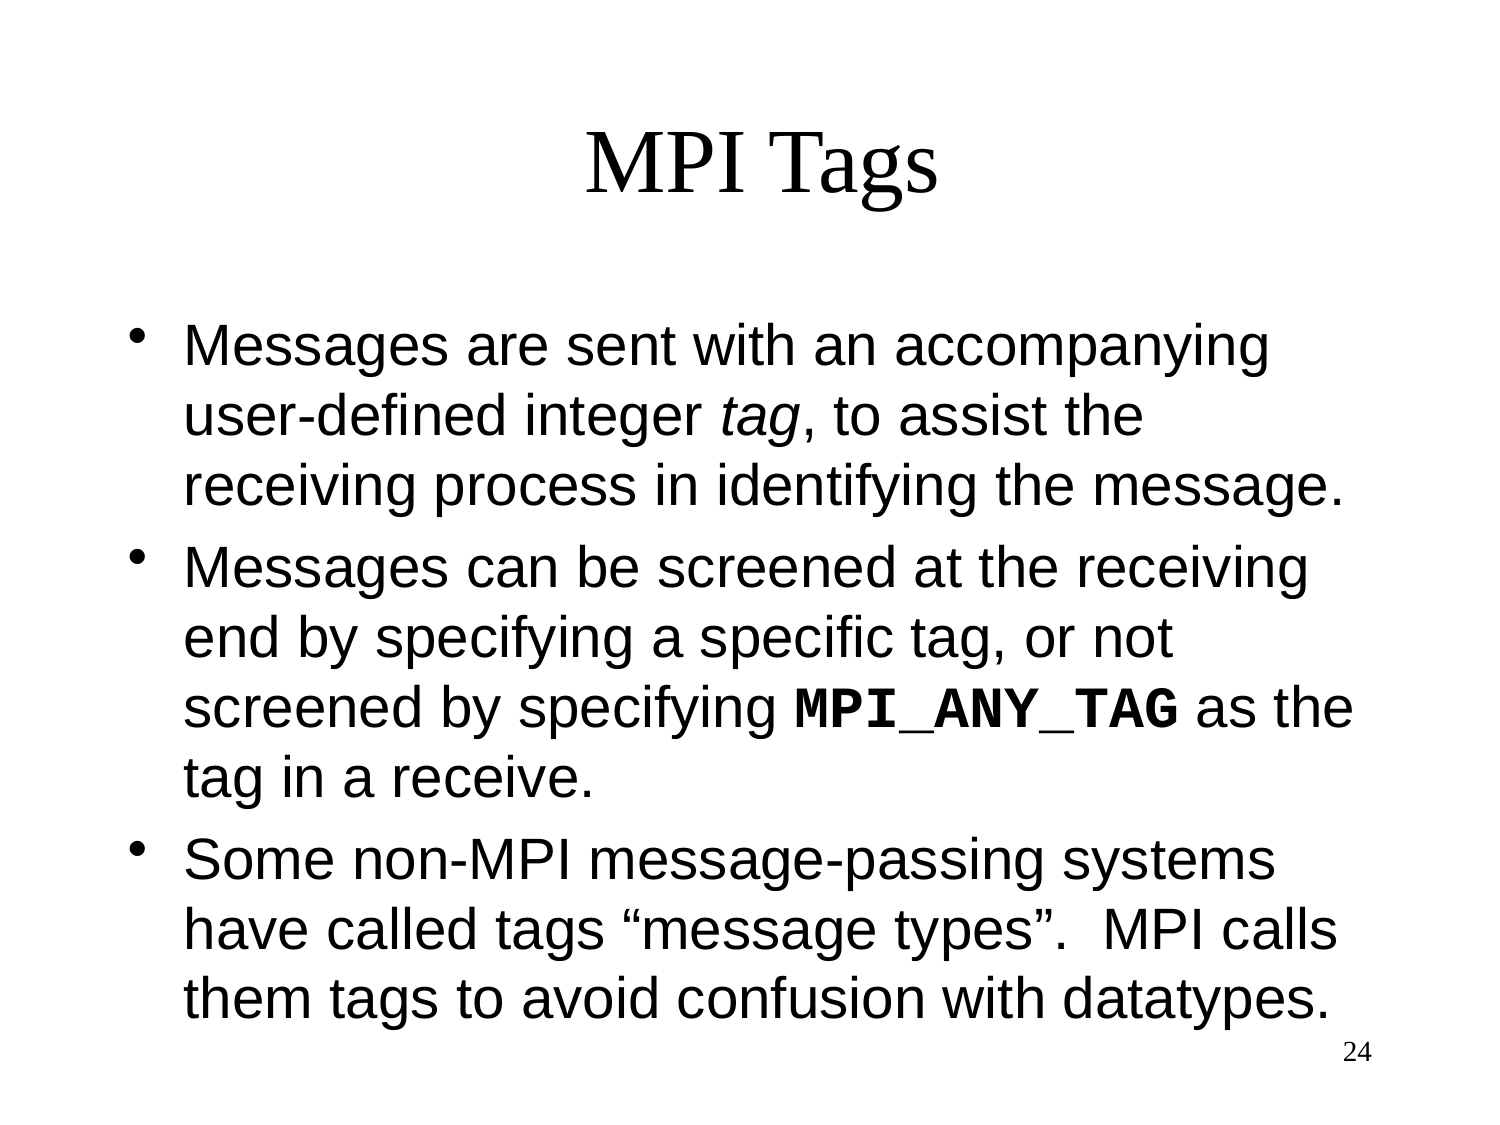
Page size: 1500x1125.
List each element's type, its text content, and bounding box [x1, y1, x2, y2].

slide_number 24 [1074, 1024, 1388, 1101]
list Messages are sent with an accompanying user-defined integer tag, to assist the receiving process in identifying the message. Messages can be screened at the receiving end by specifying a specific tag, or not screened by specifying MPI_ANY_TAG as the tag in a receive. Some non-MPI message-passing systems have called tags “message types”. MPI calls them tags to avoid confusion with datatypes. [112, 299, 1388, 1001]
title MPI Tags [124, 62, 1401, 251]
